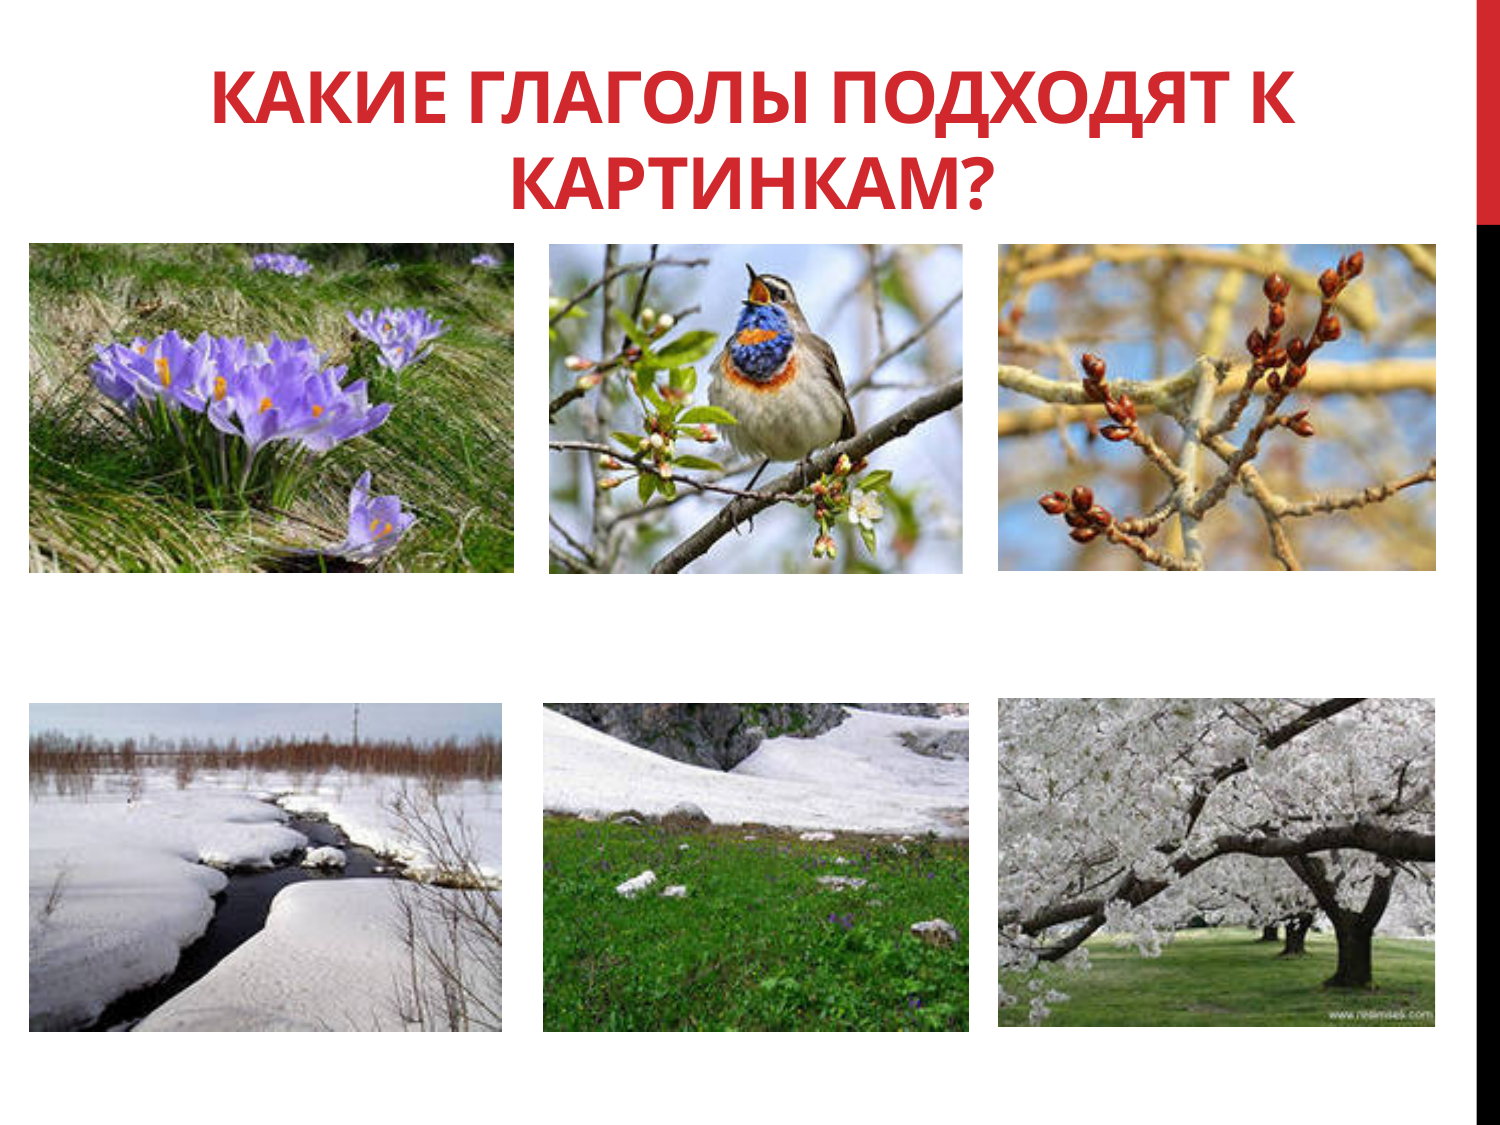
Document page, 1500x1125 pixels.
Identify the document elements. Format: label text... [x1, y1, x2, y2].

picture [997, 244, 1436, 572]
title Какие глаголы подходят к картинкам? [76, 42, 1427, 232]
picture [548, 244, 964, 574]
picture [542, 703, 970, 1032]
picture [997, 697, 1436, 1027]
picture [28, 703, 503, 1032]
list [28, 243, 515, 573]
